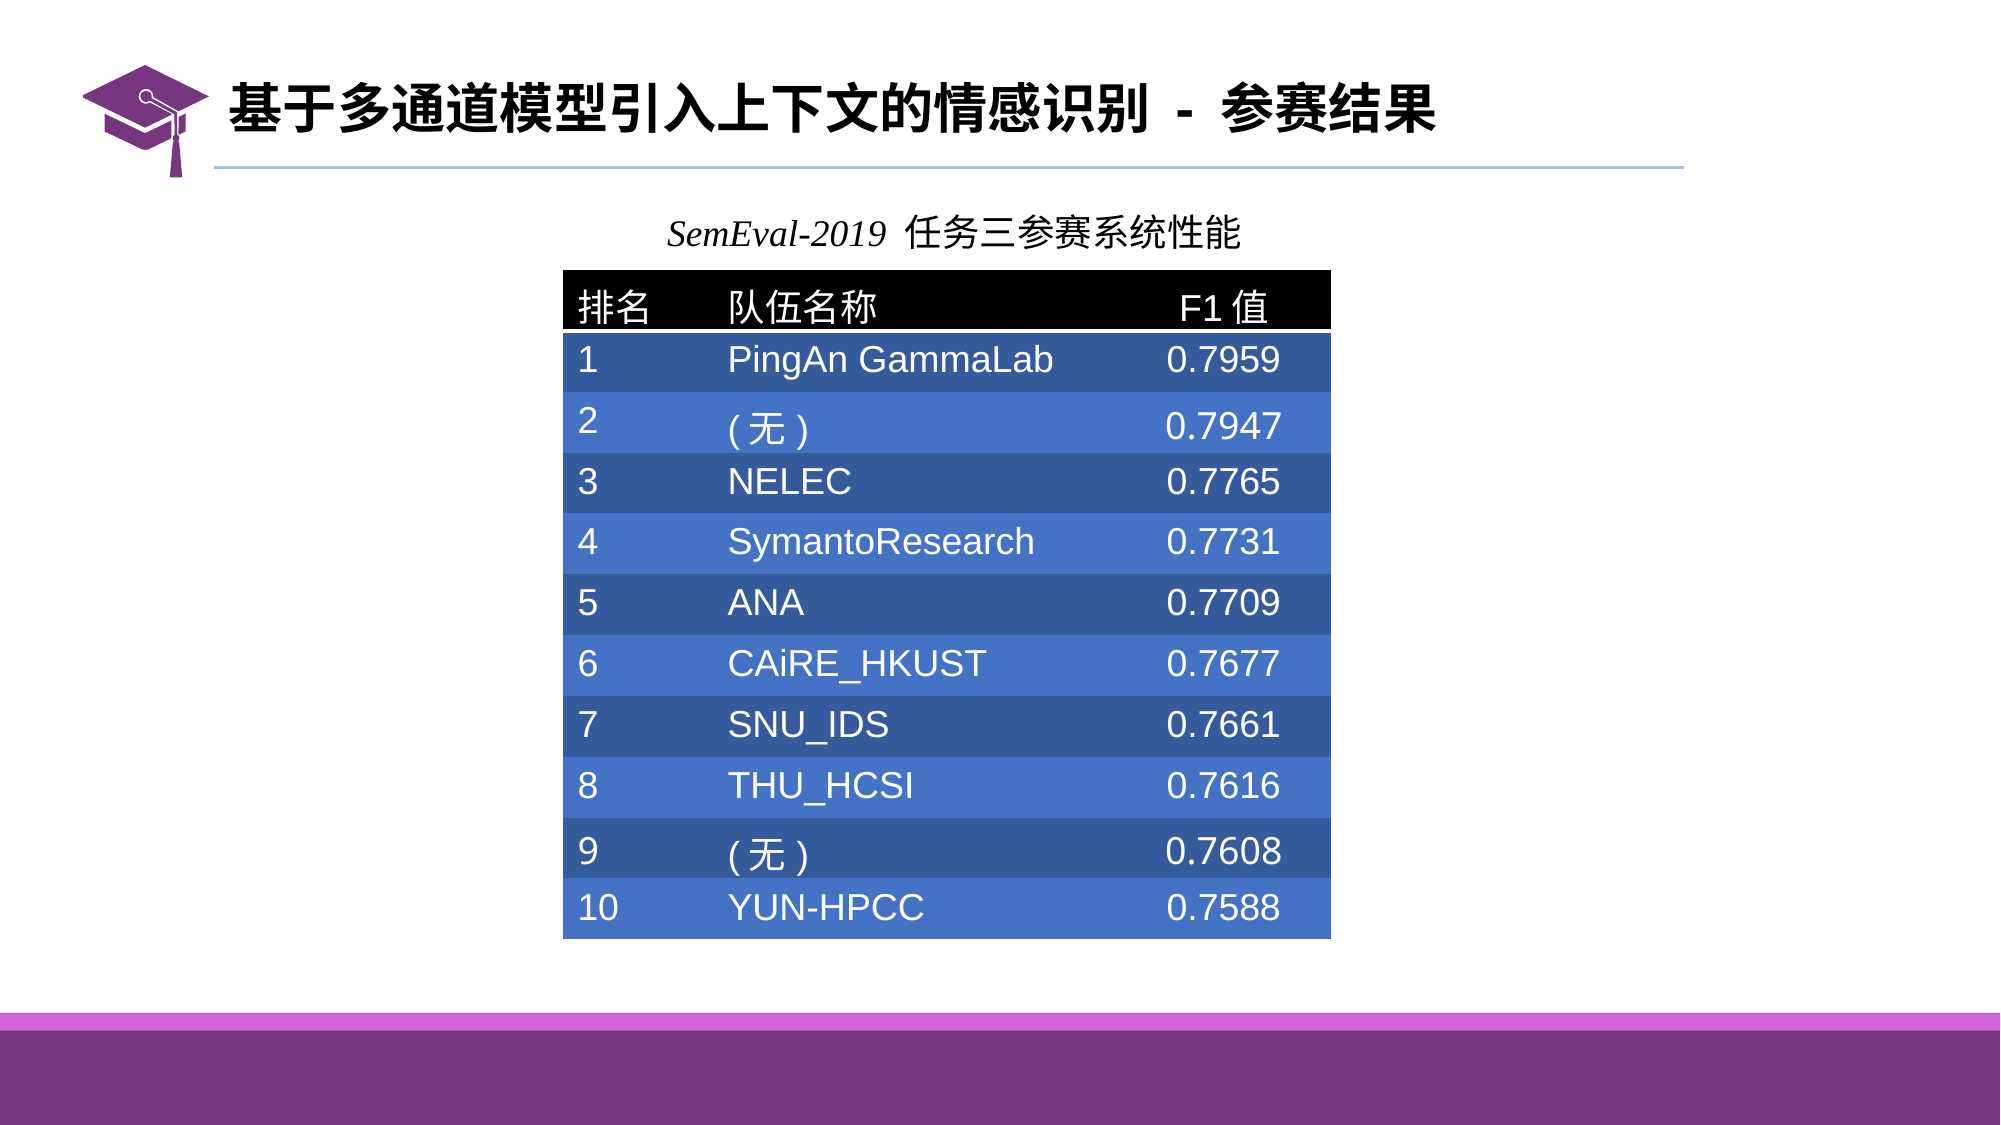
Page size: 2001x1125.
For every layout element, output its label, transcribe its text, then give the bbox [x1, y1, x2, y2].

table_cell (无) [713, 818, 1117, 878]
table_cell 0.7947 [1117, 392, 1331, 453]
table_cell 0.7731 [1117, 513, 1331, 574]
table_cell ANA [713, 574, 1117, 635]
table_cell 0.7588 [1117, 878, 1331, 939]
table_cell 2 [563, 392, 713, 453]
table_cell 5 [563, 574, 713, 635]
table_cell 0.7959 [1117, 333, 1331, 392]
text_box [0, 1032, 2000, 1125]
table_cell 0.7661 [1117, 696, 1331, 757]
table_header 队伍名称 [713, 270, 1117, 329]
table_cell 4 [563, 513, 713, 574]
table_cell 0.7608 [1117, 818, 1331, 878]
table_cell 7 [563, 696, 713, 757]
table_cell (无) [713, 392, 1117, 453]
table_cell 0.7616 [1117, 757, 1331, 818]
table_cell 0.7677 [1117, 635, 1331, 696]
table_cell 0.7765 [1117, 453, 1331, 513]
table_cell NELEC [713, 453, 1117, 513]
table_cell PingAn GammaLab [713, 333, 1117, 392]
title 基于多通道模型引入上下文的情感识别 - 参赛结果 [213, 55, 1778, 168]
table_cell SNU_IDS [713, 696, 1117, 757]
table_cell 8 [563, 757, 713, 818]
table_cell 0.7709 [1117, 574, 1331, 635]
table_header F1值 [1117, 270, 1331, 329]
table_cell CAiRE_HKUST [713, 635, 1117, 696]
table_cell 1 [563, 333, 713, 392]
table_cell THU_HCSI [713, 757, 1117, 818]
table_cell 6 [563, 635, 713, 696]
text_box [83, 65, 209, 178]
table_cell SymantoResearch [713, 513, 1117, 574]
table_cell 10 [563, 878, 713, 939]
text_box [0, 1012, 2000, 1032]
table_cell 3 [563, 453, 713, 513]
table_cell YUN-HPCC [713, 878, 1117, 939]
table_cell 9 [563, 818, 713, 878]
table_header 排名 [563, 270, 713, 329]
text_box SemEval-2019 任务三参赛系统性能 [652, 201, 1257, 262]
